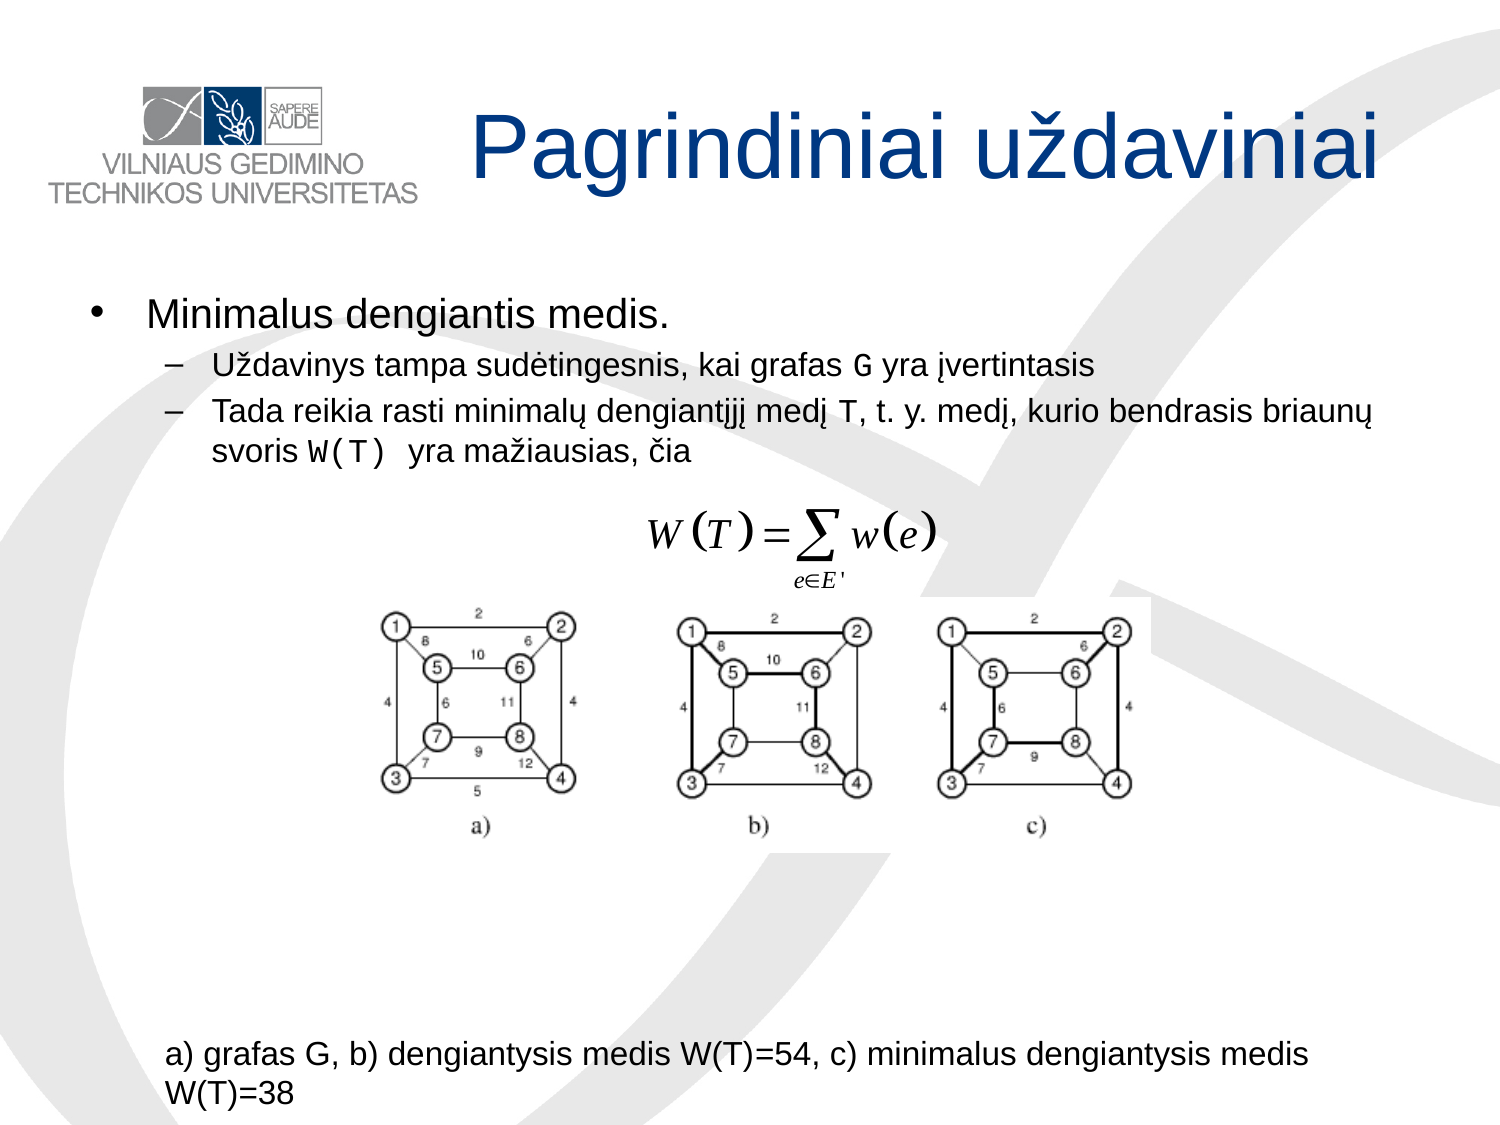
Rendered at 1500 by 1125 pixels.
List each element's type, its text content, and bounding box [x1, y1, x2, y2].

title Pagrindiniai uždaviniai [454, 19, 1447, 265]
picture [0, 0, 1500, 1125]
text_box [641, 499, 942, 596]
list Minimalus dengiantis medis. Uždavinys tampa sudėtingesnis, kai grafas G yra įvertintasis Tada reikia rasti minimalų dengiantįjį medį T, t. y. medį, kurio bendrasis briaunų svoris W(T) yra mažiausias, čia a) grafas G, b) dengiantysis medis W(T)=54, c) minimalus dengiantysis medis W(T)=38 [75, 278, 1447, 1035]
